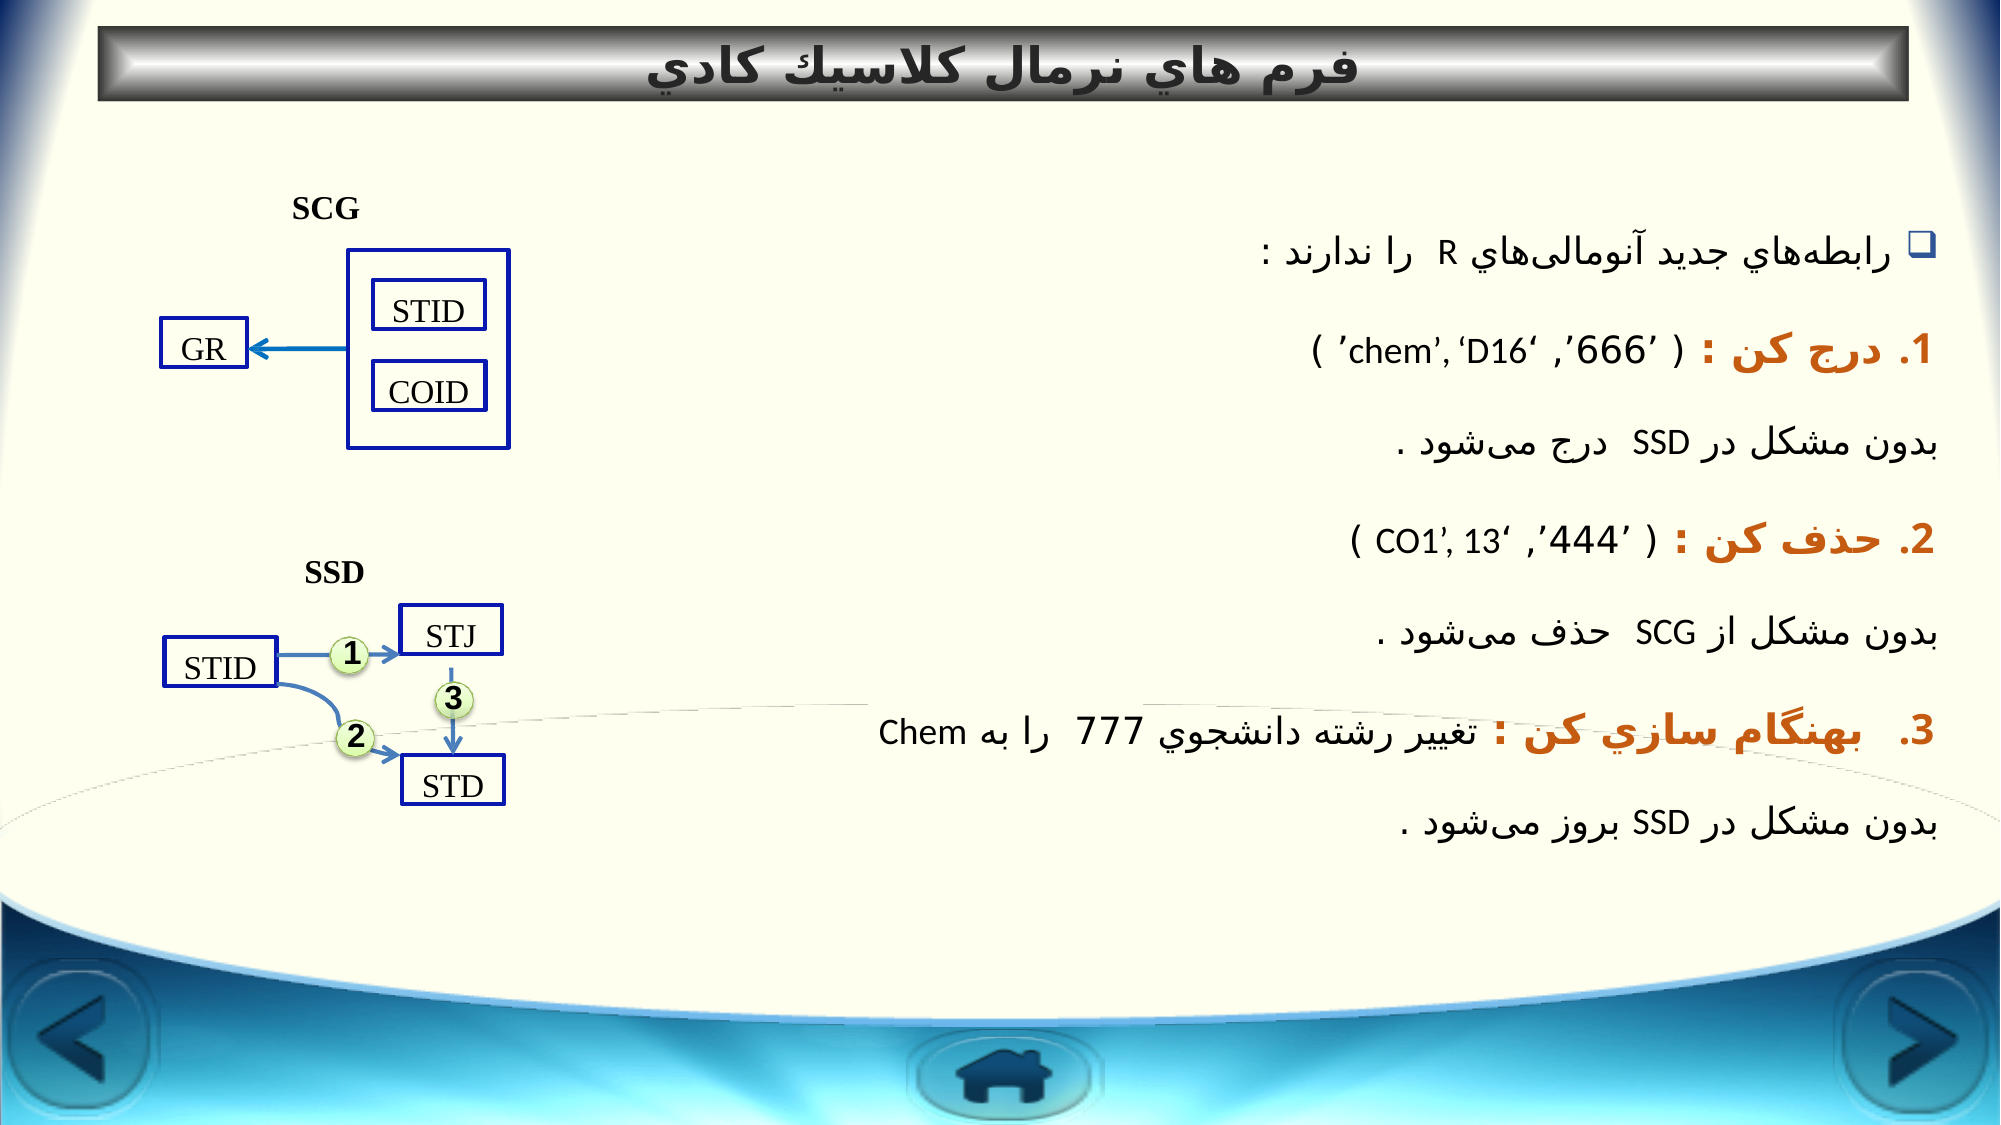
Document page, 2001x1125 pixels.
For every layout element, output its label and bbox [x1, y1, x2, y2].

text_box [417, 667, 491, 756]
picture [0, 0, 2000, 1125]
text_box [276, 623, 401, 790]
